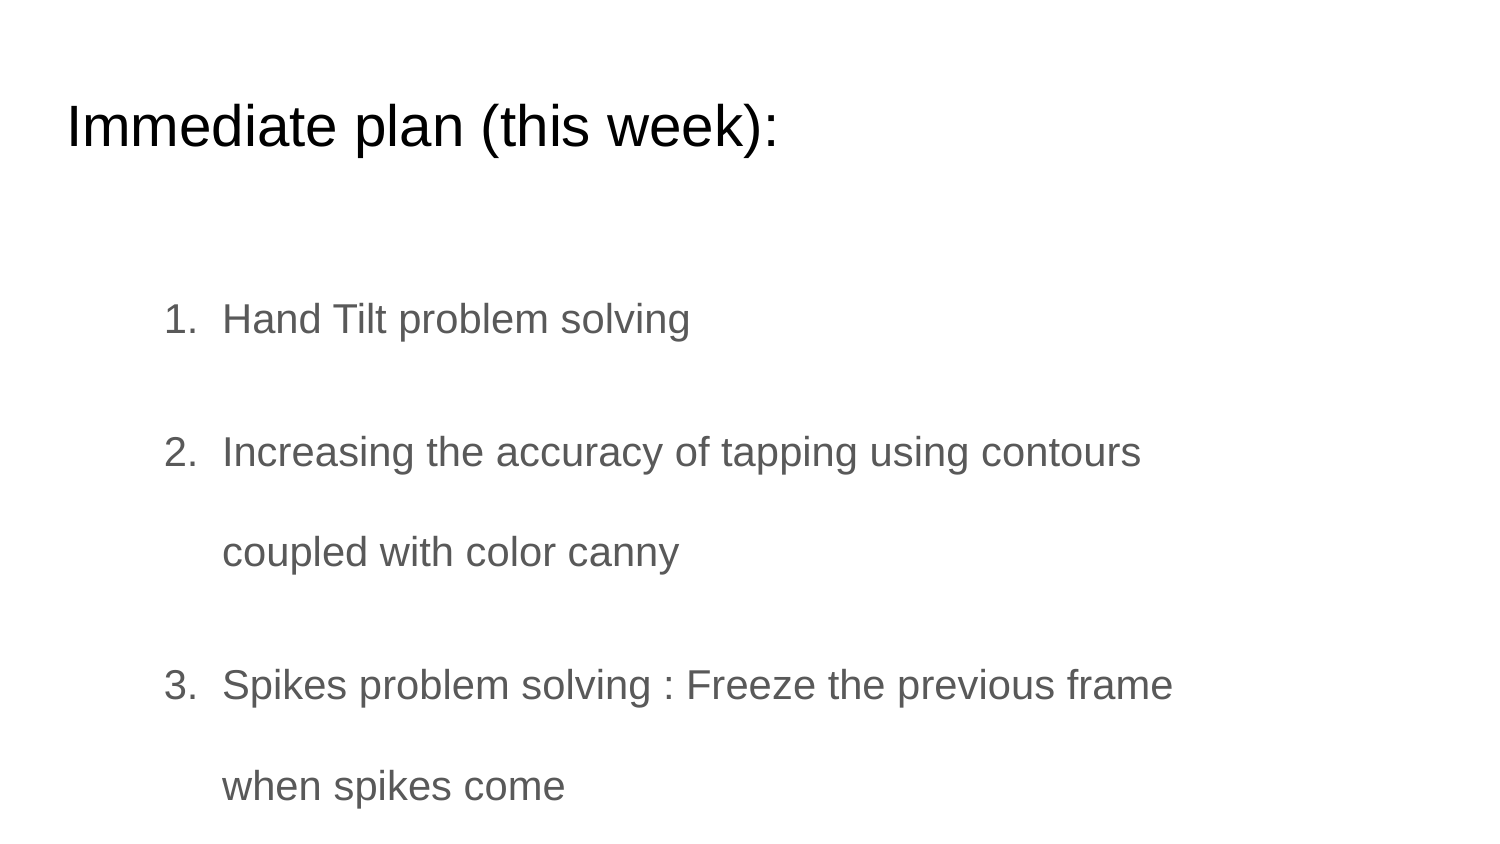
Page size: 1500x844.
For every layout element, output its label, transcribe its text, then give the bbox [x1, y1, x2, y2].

title Immediate plan (this week): [51, 72, 1449, 167]
list Hand Tilt problem solving Increasing the accuracy of tapping using contours coupled with color canny Spikes problem solving : Freeze the previous frame when spikes come [132, 226, 1204, 787]
